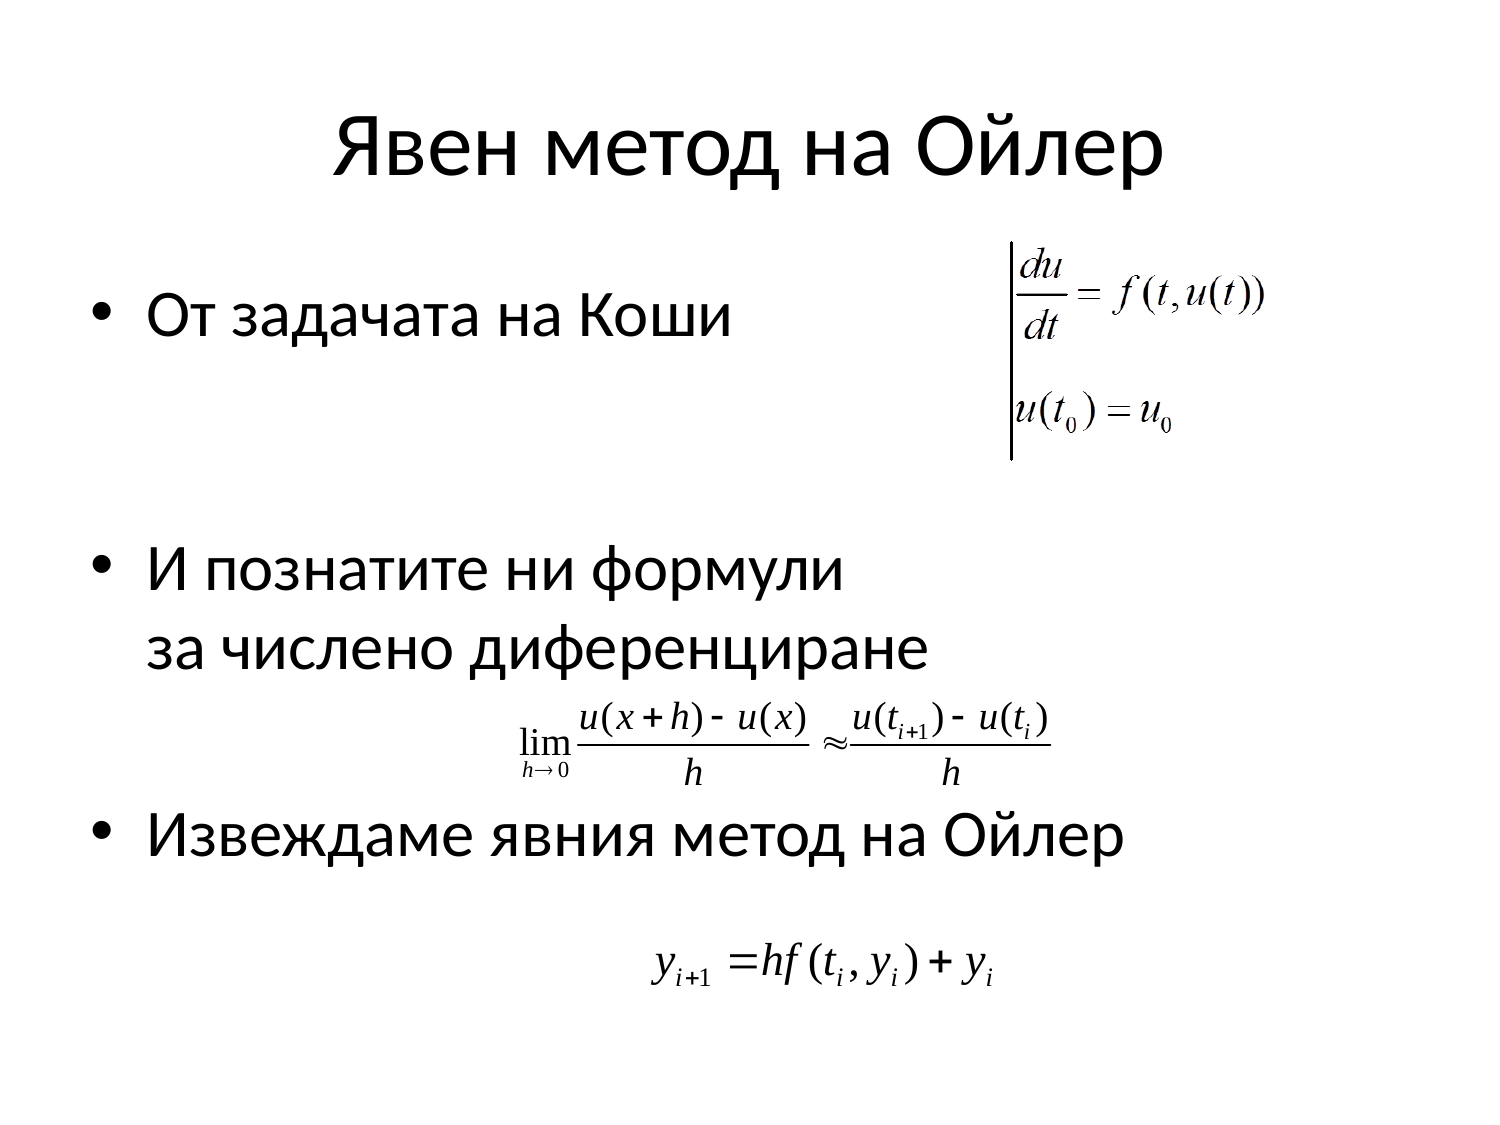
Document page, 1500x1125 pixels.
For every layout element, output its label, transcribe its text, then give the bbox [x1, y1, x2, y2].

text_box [513, 692, 1058, 795]
list От задачата на Коши И познатите ни формули за числено диференциране Извеждаме явния метод на Ойлер [75, 262, 1425, 1005]
title Явен метод на Ойлер [75, 45, 1425, 233]
picture [1001, 231, 1272, 470]
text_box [643, 928, 1003, 999]
